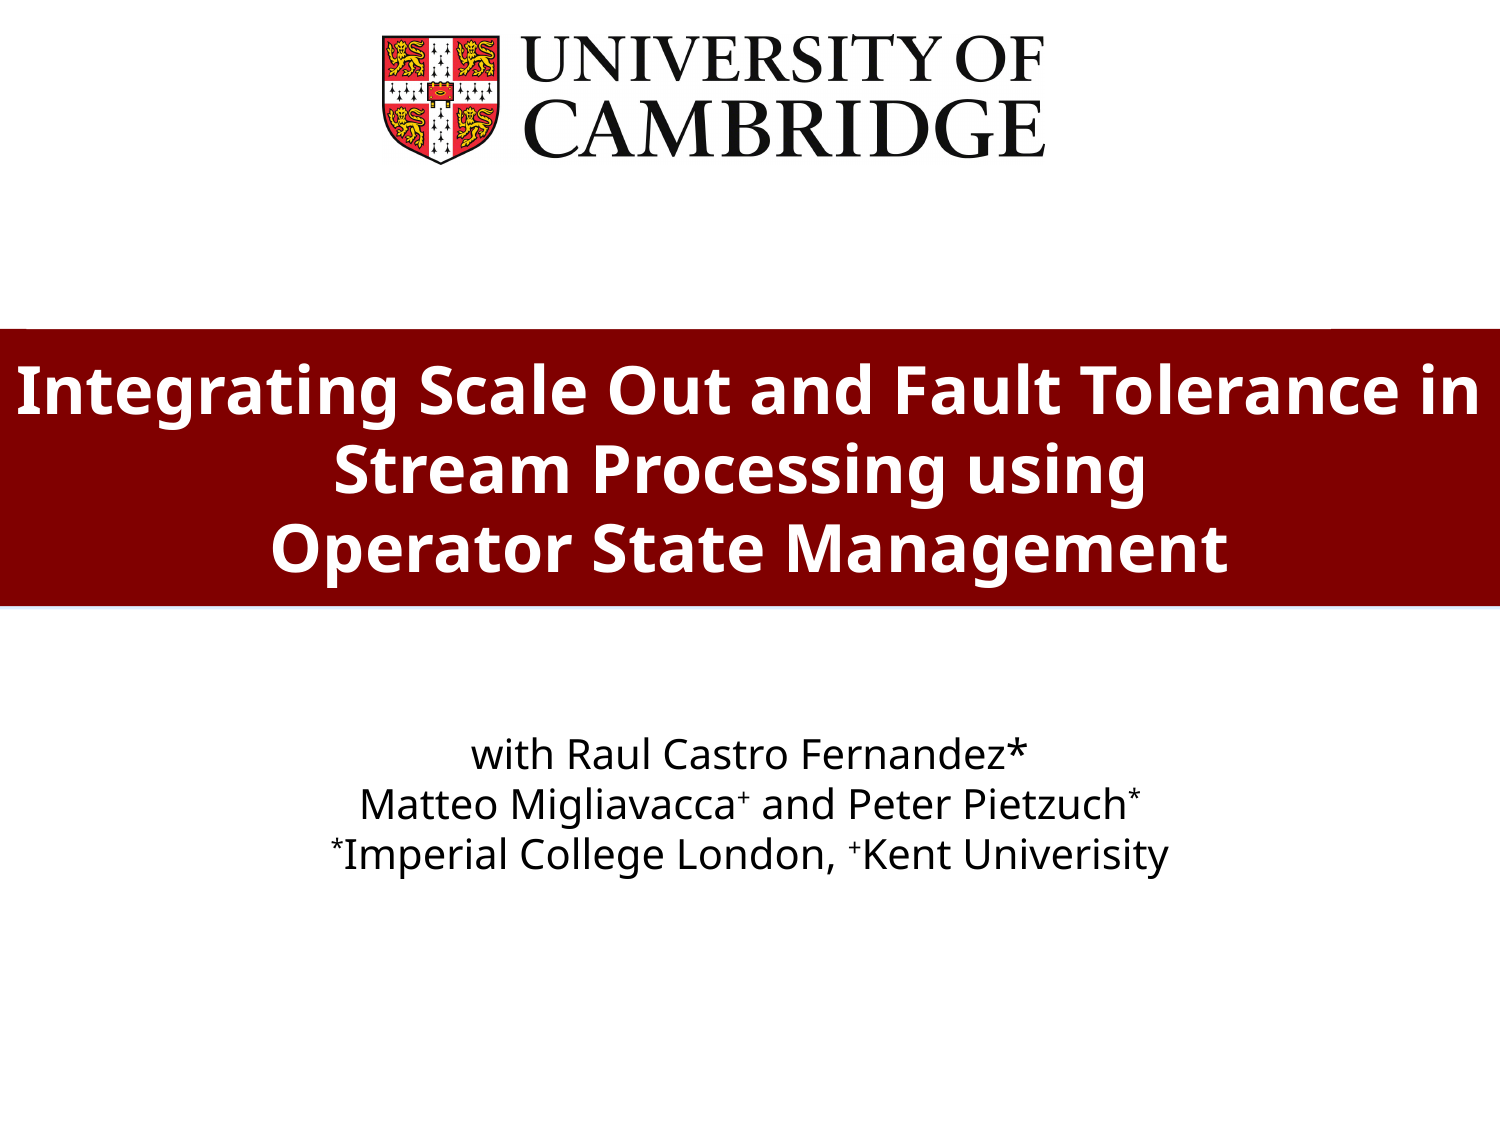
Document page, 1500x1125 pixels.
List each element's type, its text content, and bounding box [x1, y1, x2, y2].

subtitle with Raul Castro Fernandez* Matteo Migliavacca+ and Peter Pietzuch* *Imperial College London, +Kent Univerisity [116, 669, 1383, 955]
text_box [26, 0, 1332, 330]
title Integrating Scale Out and Fault Tolerance in Stream Processing using Operator State Management [0, 328, 1500, 607]
picture [49, 24, 1046, 200]
